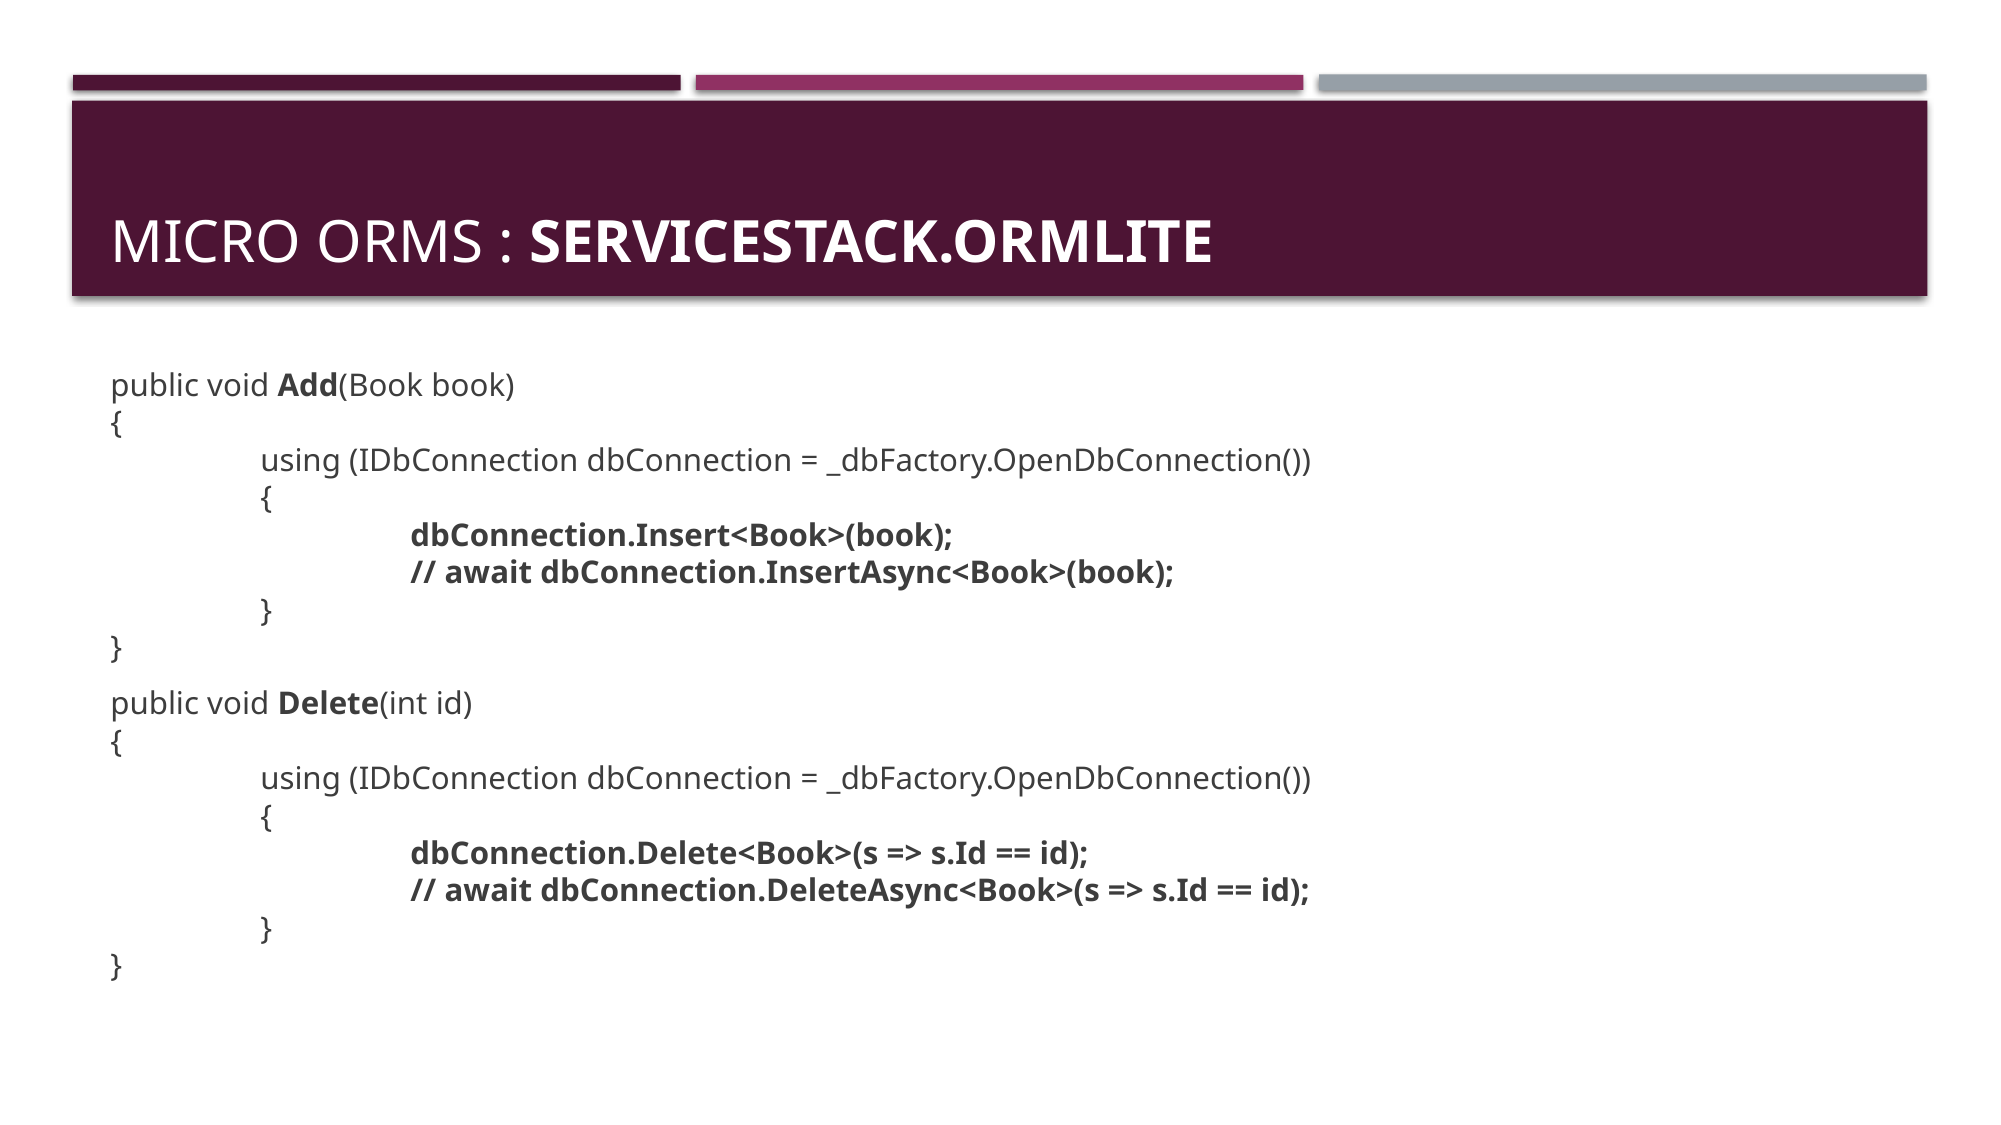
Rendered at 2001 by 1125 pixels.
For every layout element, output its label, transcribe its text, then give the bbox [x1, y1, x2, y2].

list public void Add(Book book) { using (IDbConnection dbConnection = _dbFactory.OpenDbConnection()) { dbConnection.Insert<Book>(book); // await dbConnection.InsertAsync<Book>(book); } } public void Delete(int id) { using (IDbConnection dbConnection = _dbFactory.OpenDbConnection()) { dbConnection.Delete<Book>(s => s.Id == id); // await dbConnection.DeleteAsync<Book>(s => s.Id == id); } } [95, 357, 1905, 1125]
title Micro Orms : servicestack.ormlite [95, 115, 1905, 282]
